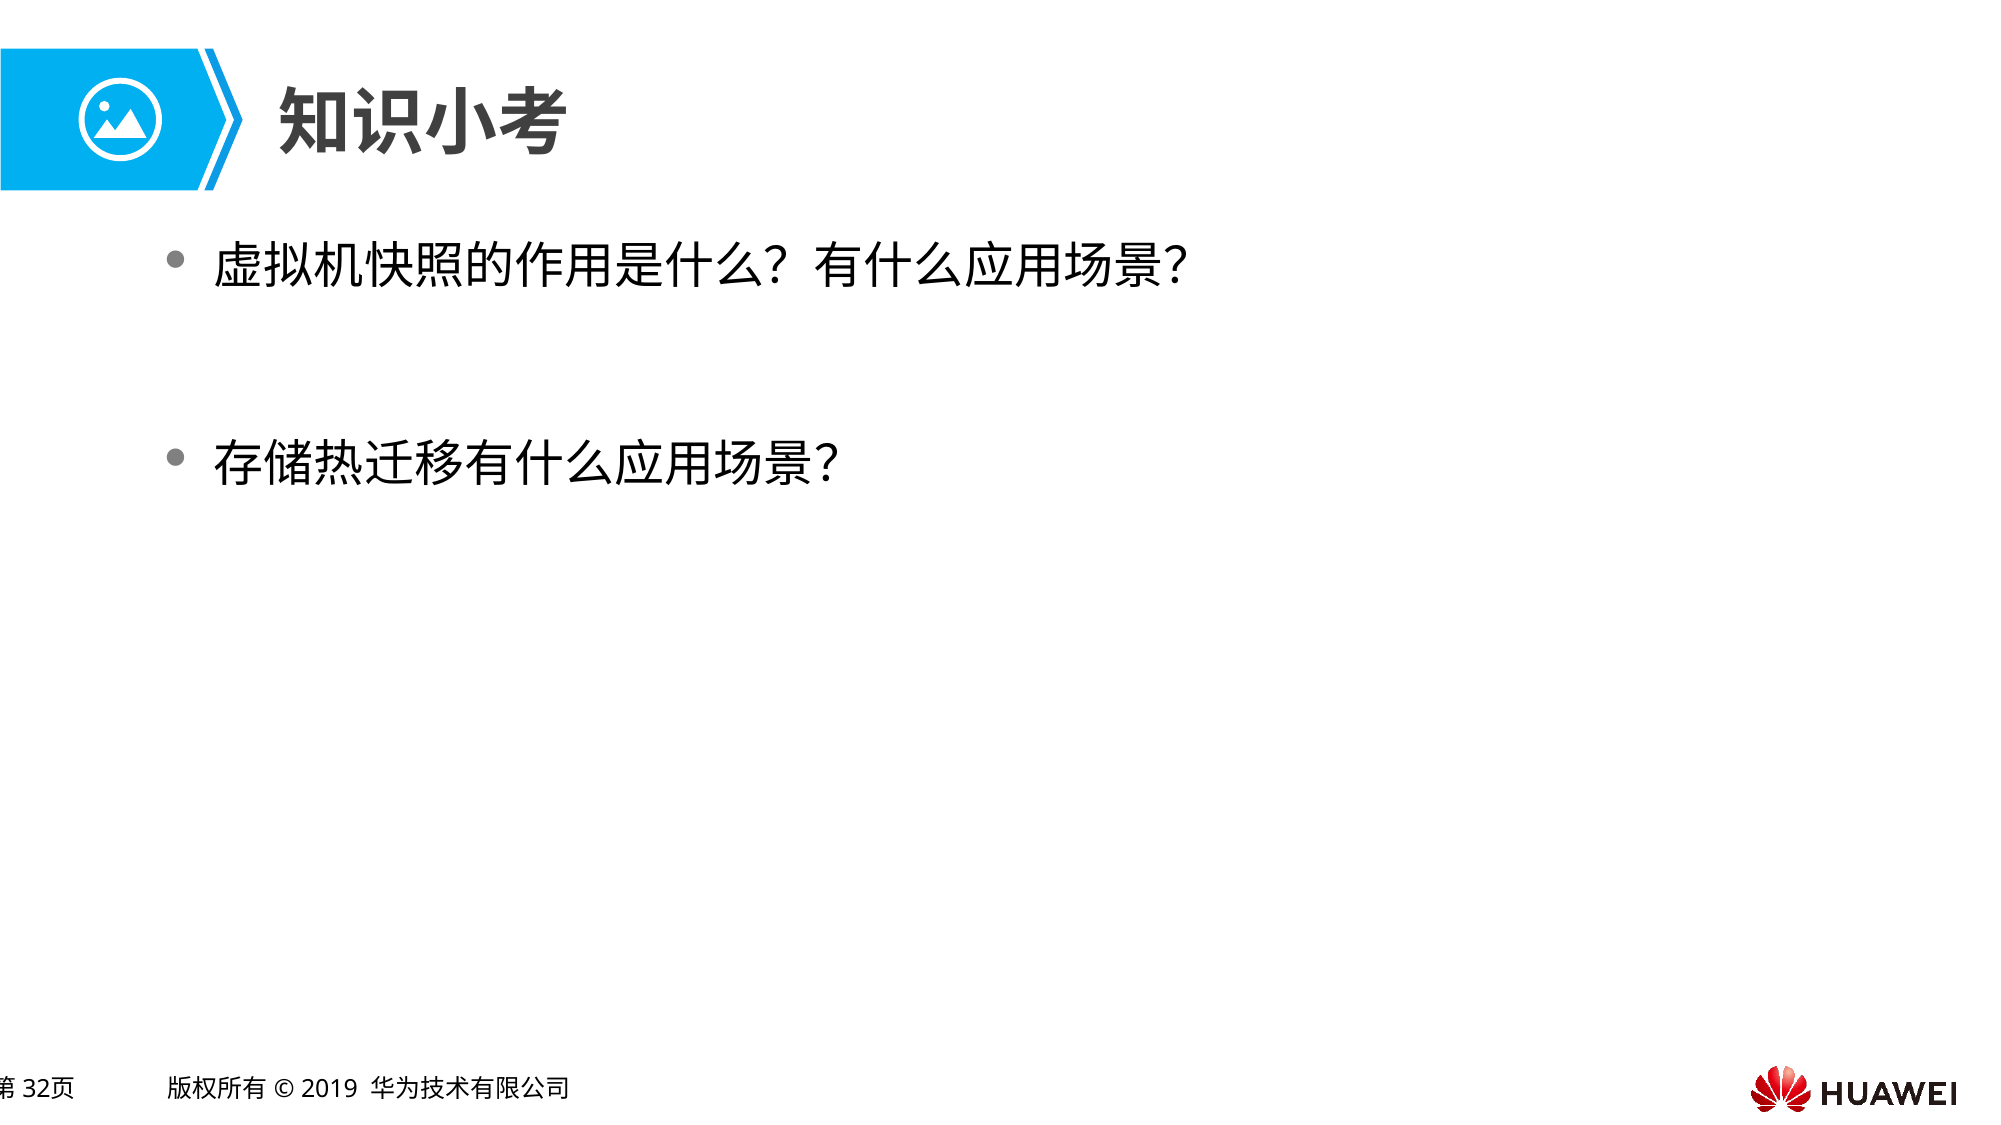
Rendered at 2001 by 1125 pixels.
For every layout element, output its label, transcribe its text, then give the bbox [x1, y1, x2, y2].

picture [1751, 1066, 1956, 1112]
text_box 虚拟机快照的作用是什么？有什么应用场景？ 存储热迁移有什么应用场景？ [149, 202, 1882, 970]
title 知识小考 [261, 67, 1875, 173]
